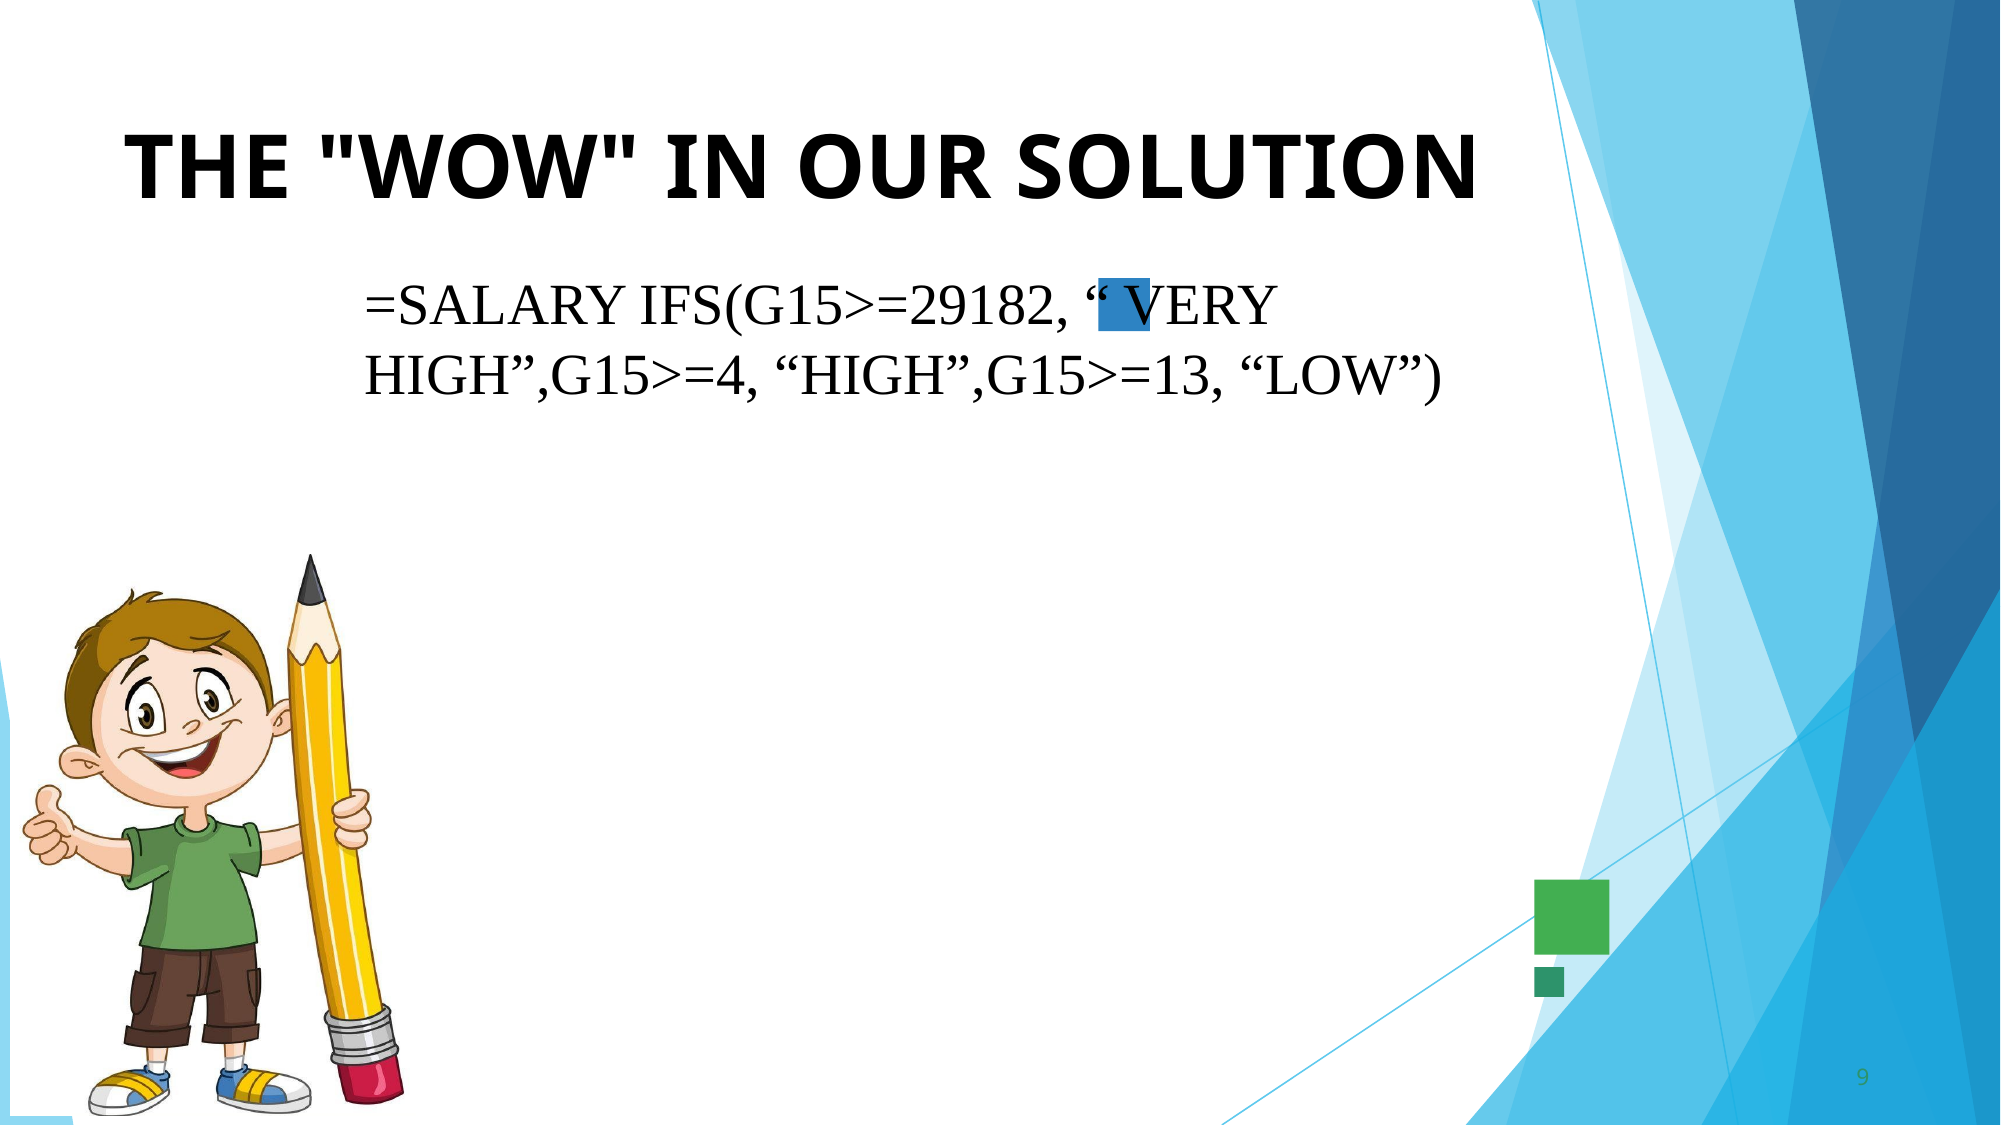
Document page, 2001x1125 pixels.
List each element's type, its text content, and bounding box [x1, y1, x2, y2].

text_box 9 [1849, 1061, 1888, 1095]
text_box [1534, 967, 1565, 997]
text_box [1534, 879, 1610, 955]
text_box =SALARY IFS(G15>=29182, “ VERY HIGH”,G15>=4, “HIGH”,G15>=13, “LOW”) [350, 258, 1535, 484]
picture [10, 554, 416, 1116]
title THE "WOW" IN OUR SOLUTION [121, 107, 1513, 298]
